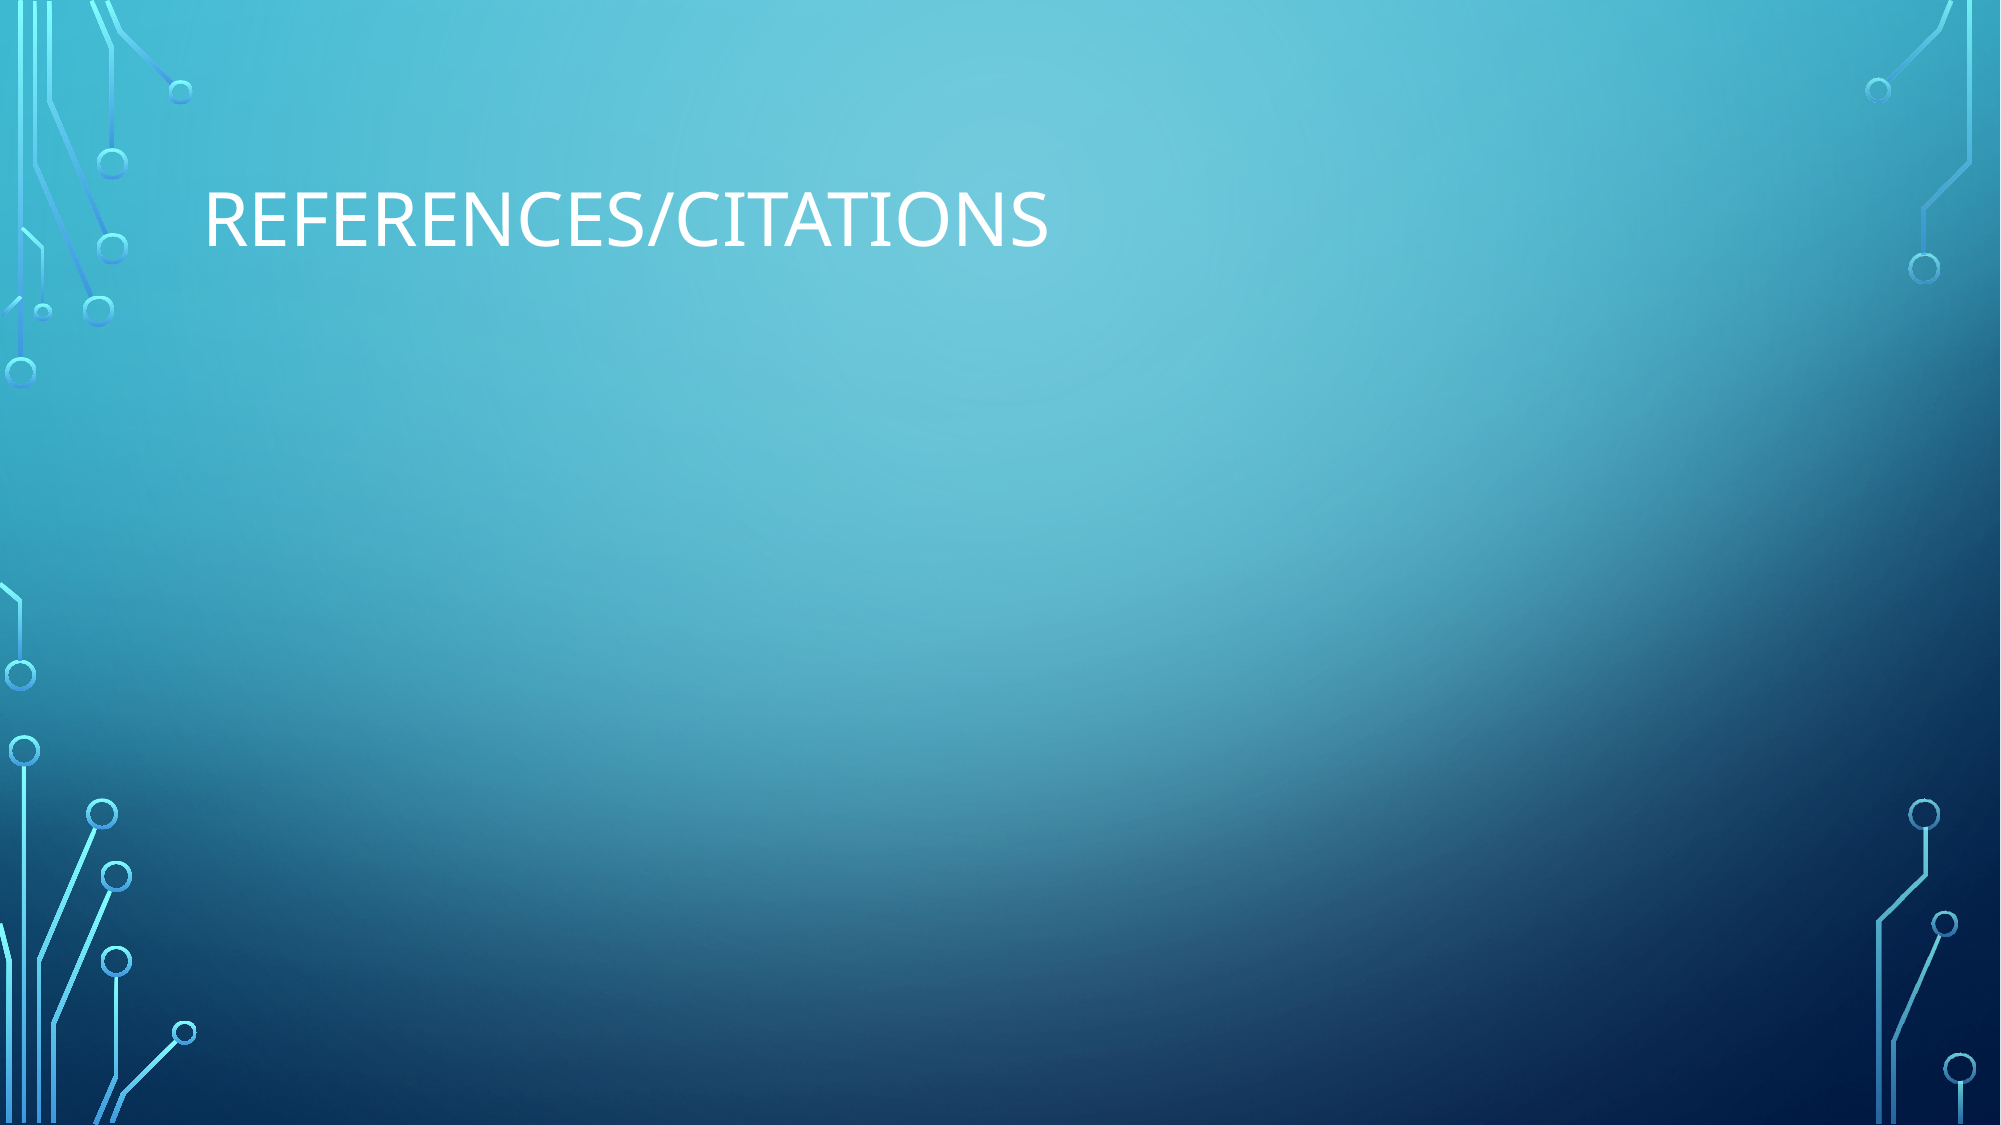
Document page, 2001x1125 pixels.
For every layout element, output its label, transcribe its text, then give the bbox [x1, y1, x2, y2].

title References/citations [187, 101, 1813, 344]
